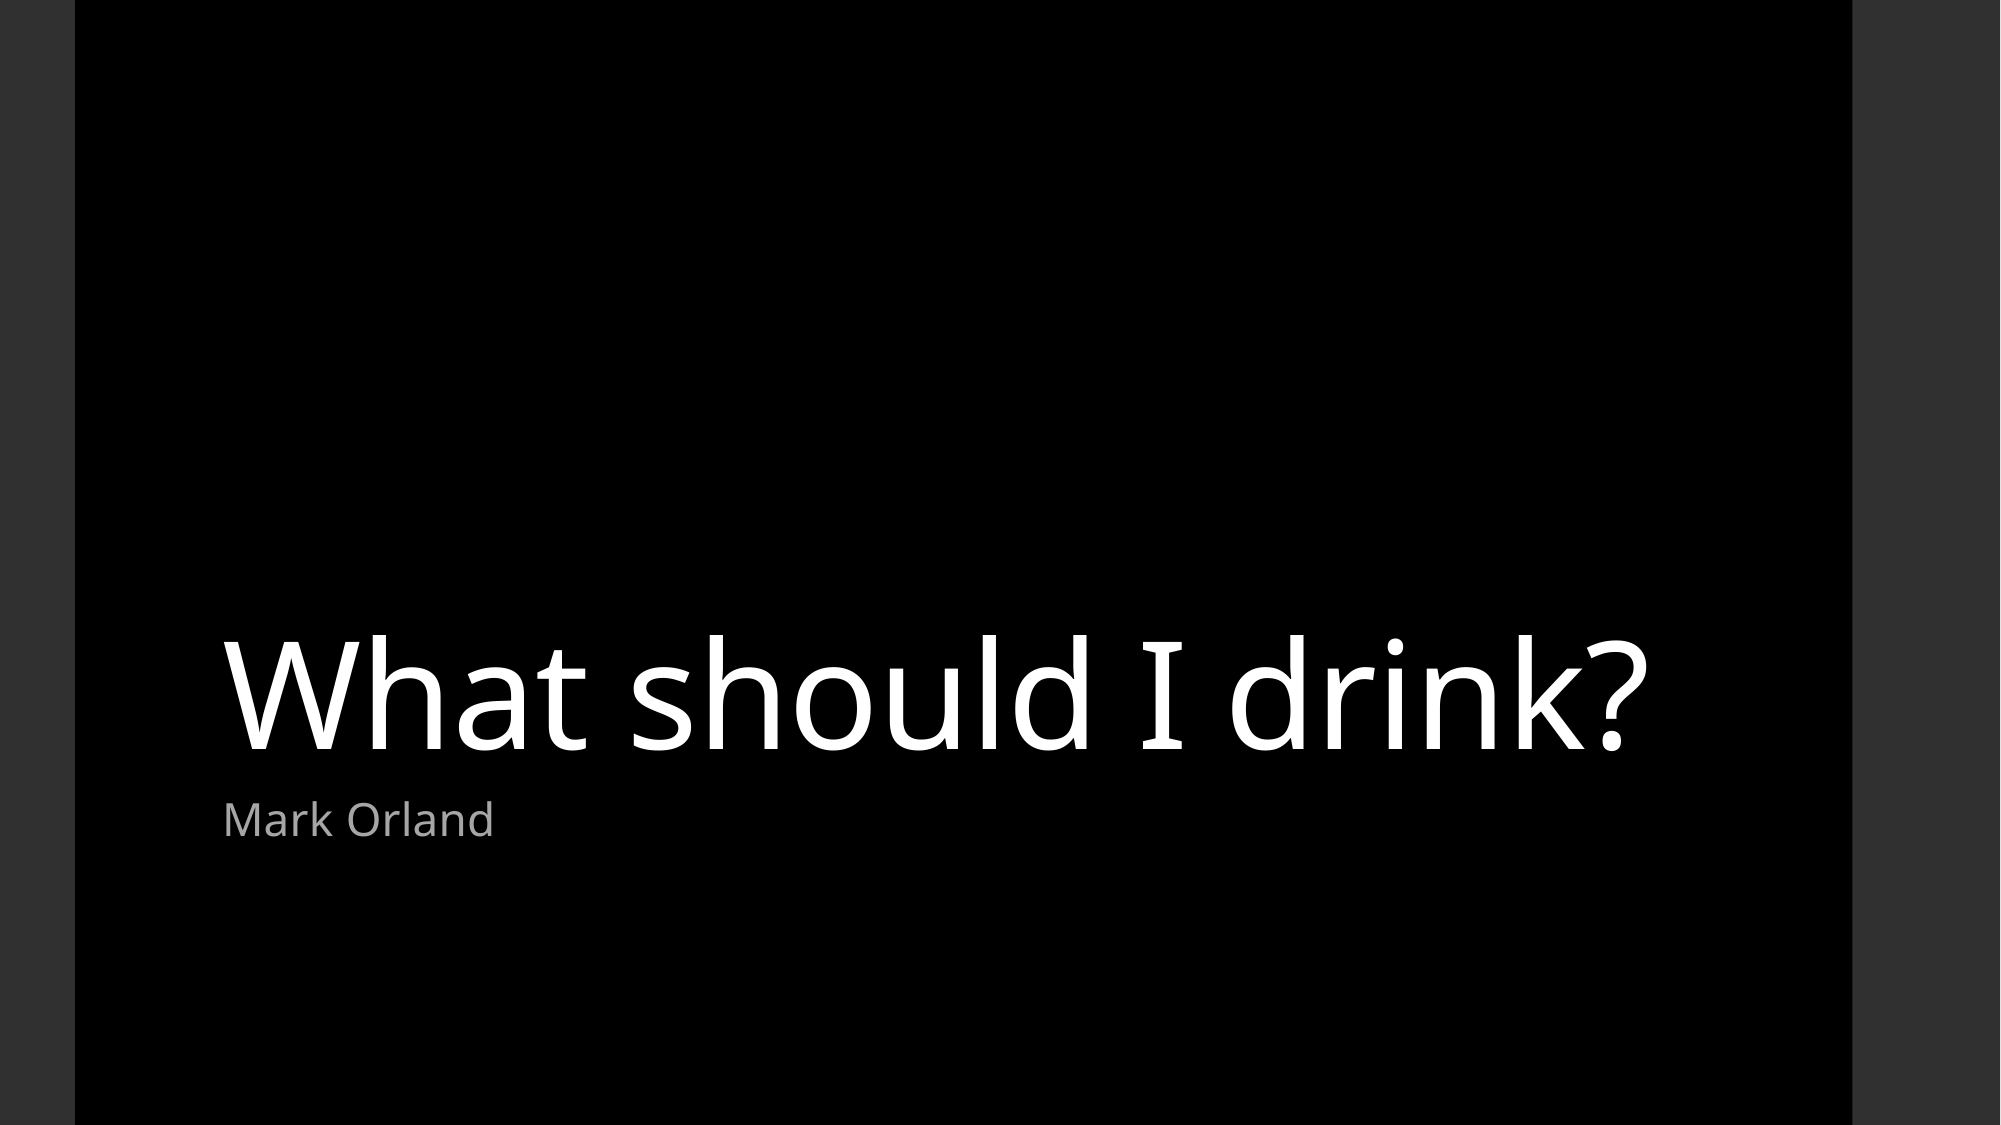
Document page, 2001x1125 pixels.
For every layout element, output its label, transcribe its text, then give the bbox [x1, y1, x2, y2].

subtitle Mark Orland [206, 787, 1752, 1065]
title What should I drink? [206, 124, 1752, 787]
